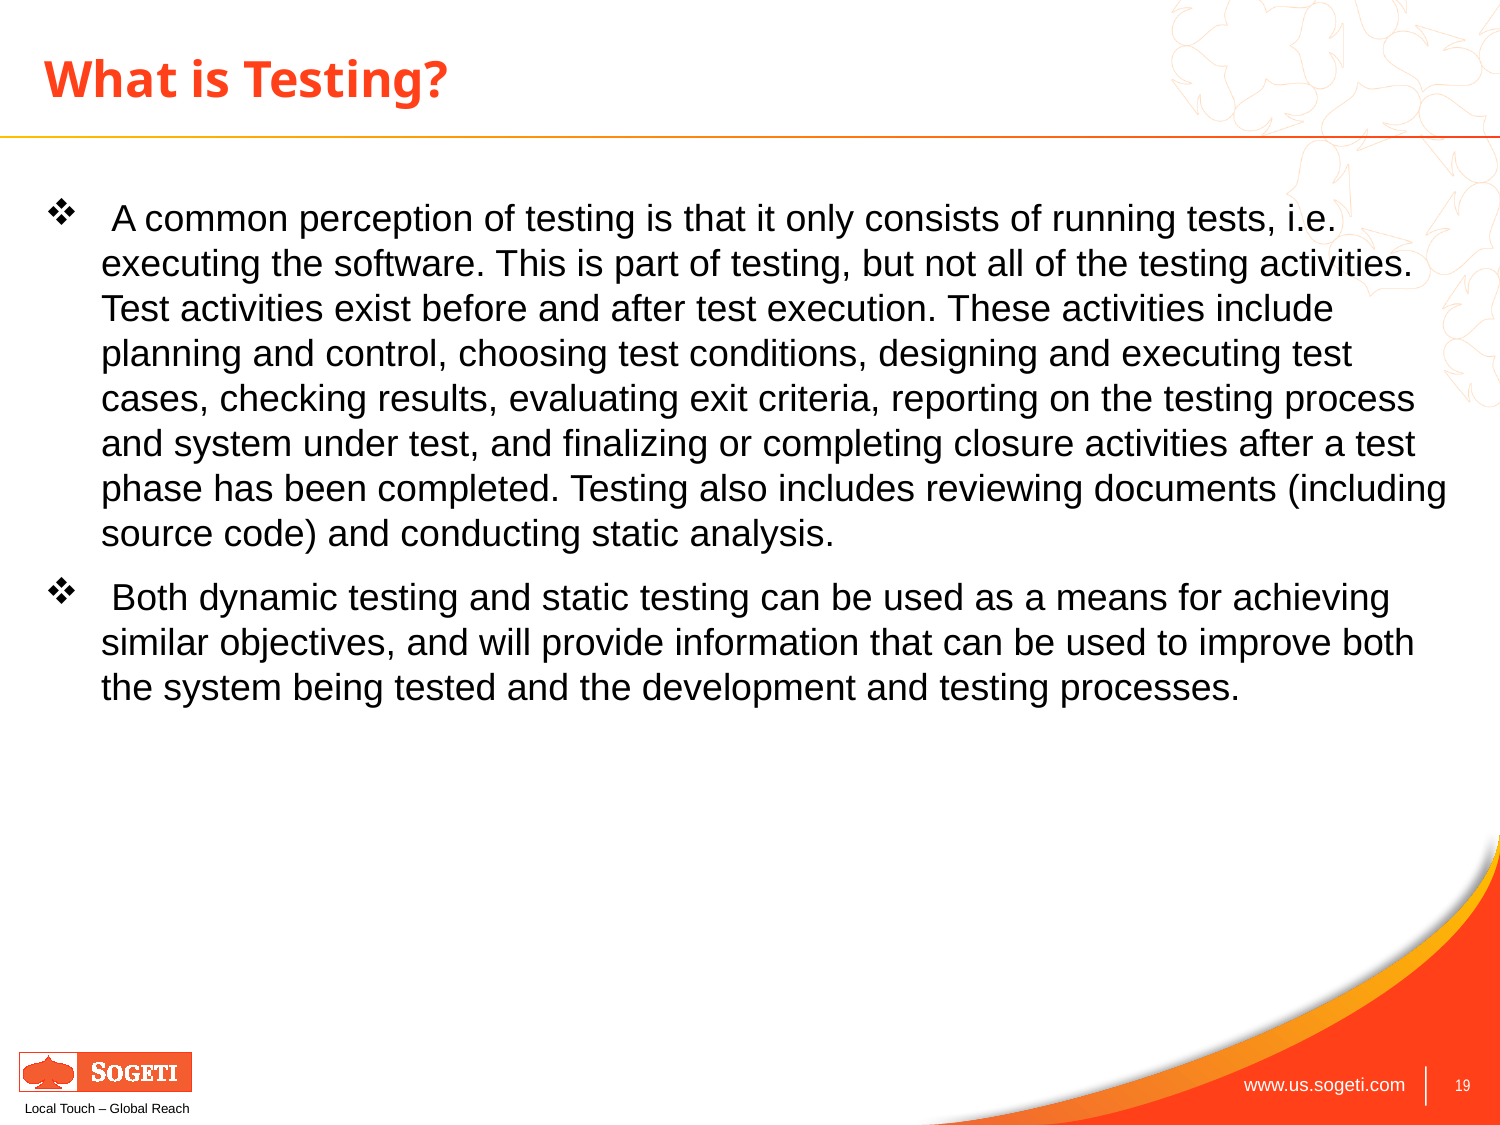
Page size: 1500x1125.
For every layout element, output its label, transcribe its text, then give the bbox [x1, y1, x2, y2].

list A common perception of testing is that it only consists of running tests, i.e. executing the software. This is part of testing, but not all of the testing activities. Test activities exist before and after test execution. These activities include planning and control, choosing test conditions, designing and executing test cases, checking results, evaluating exit criteria, reporting on the testing process and system under test, and finalizing or completing closure activities after a test phase has been completed. Testing also includes reviewing documents (including source code) and conducting static analysis. Both dynamic testing and static testing can be used as a means for achieving similar objectives, and will provide information that can be used to improve both the system being tested and the development and testing processes. [44, 194, 1469, 786]
title What is Testing? [44, 0, 1469, 108]
